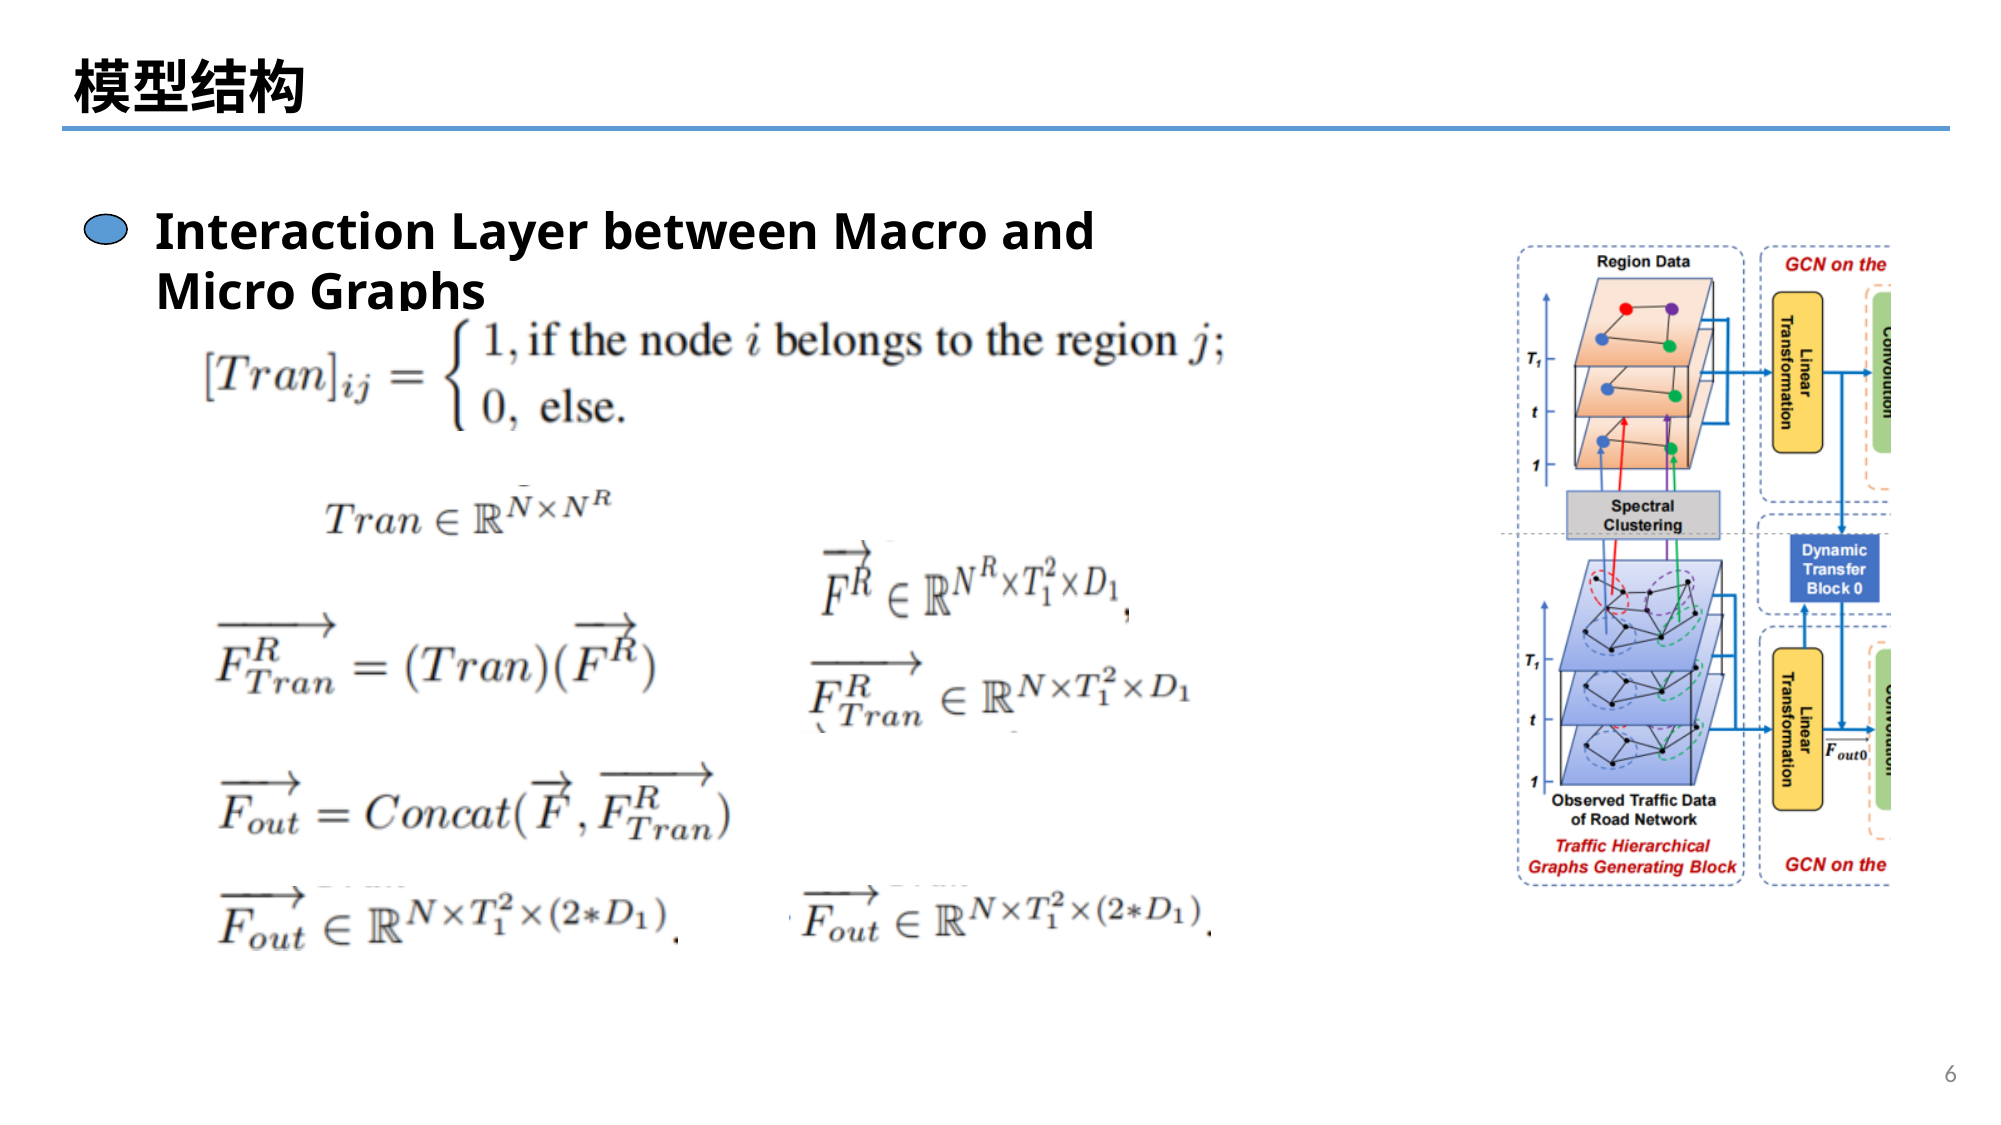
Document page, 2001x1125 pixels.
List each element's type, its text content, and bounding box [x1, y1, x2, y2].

picture [325, 485, 620, 558]
slide_number 6 [1522, 1042, 1973, 1103]
text_box [84, 214, 128, 245]
picture [203, 611, 686, 704]
text_box Interaction Layer between Macro and Micro Graphs [140, 192, 1248, 328]
picture [210, 886, 678, 951]
picture [169, 311, 1270, 431]
picture [789, 885, 1211, 950]
picture [1501, 214, 1891, 915]
picture [197, 758, 748, 851]
text_box 模型结构 [59, 42, 593, 128]
picture [818, 540, 1129, 632]
picture [800, 640, 1206, 733]
